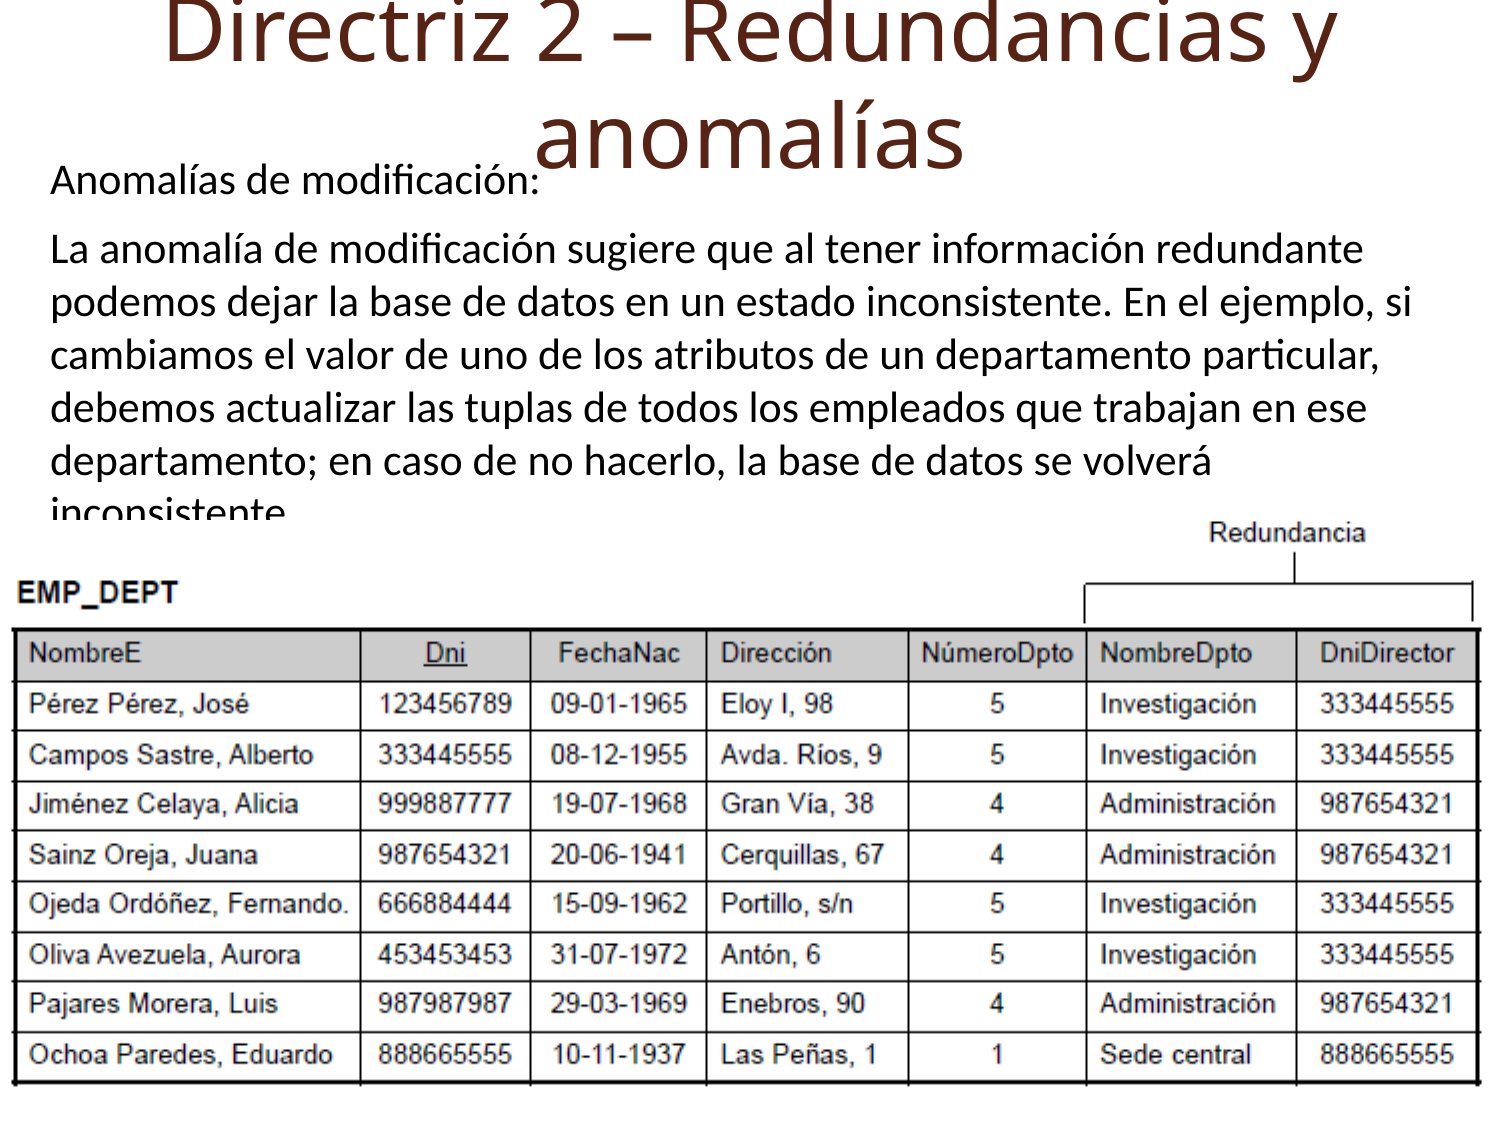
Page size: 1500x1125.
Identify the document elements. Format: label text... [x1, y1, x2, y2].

text_box Anomalías de modificación: La anomalía de modificación sugiere que al tener información redundante podemos dejar la base de datos en un estado inconsistente. En el ejemplo, si cambiamos el valor de uno de los atributos de un departamento particular, debemos actualizar las tuplas de todos los empleados que trabajan en ese departamento; en caso de no hacerlo, la base de datos se volverá inconsistente. [35, 143, 1470, 520]
text_box Directriz 2 – Redundancias y anomalías [0, 0, 1500, 159]
picture [2, 520, 1500, 1101]
